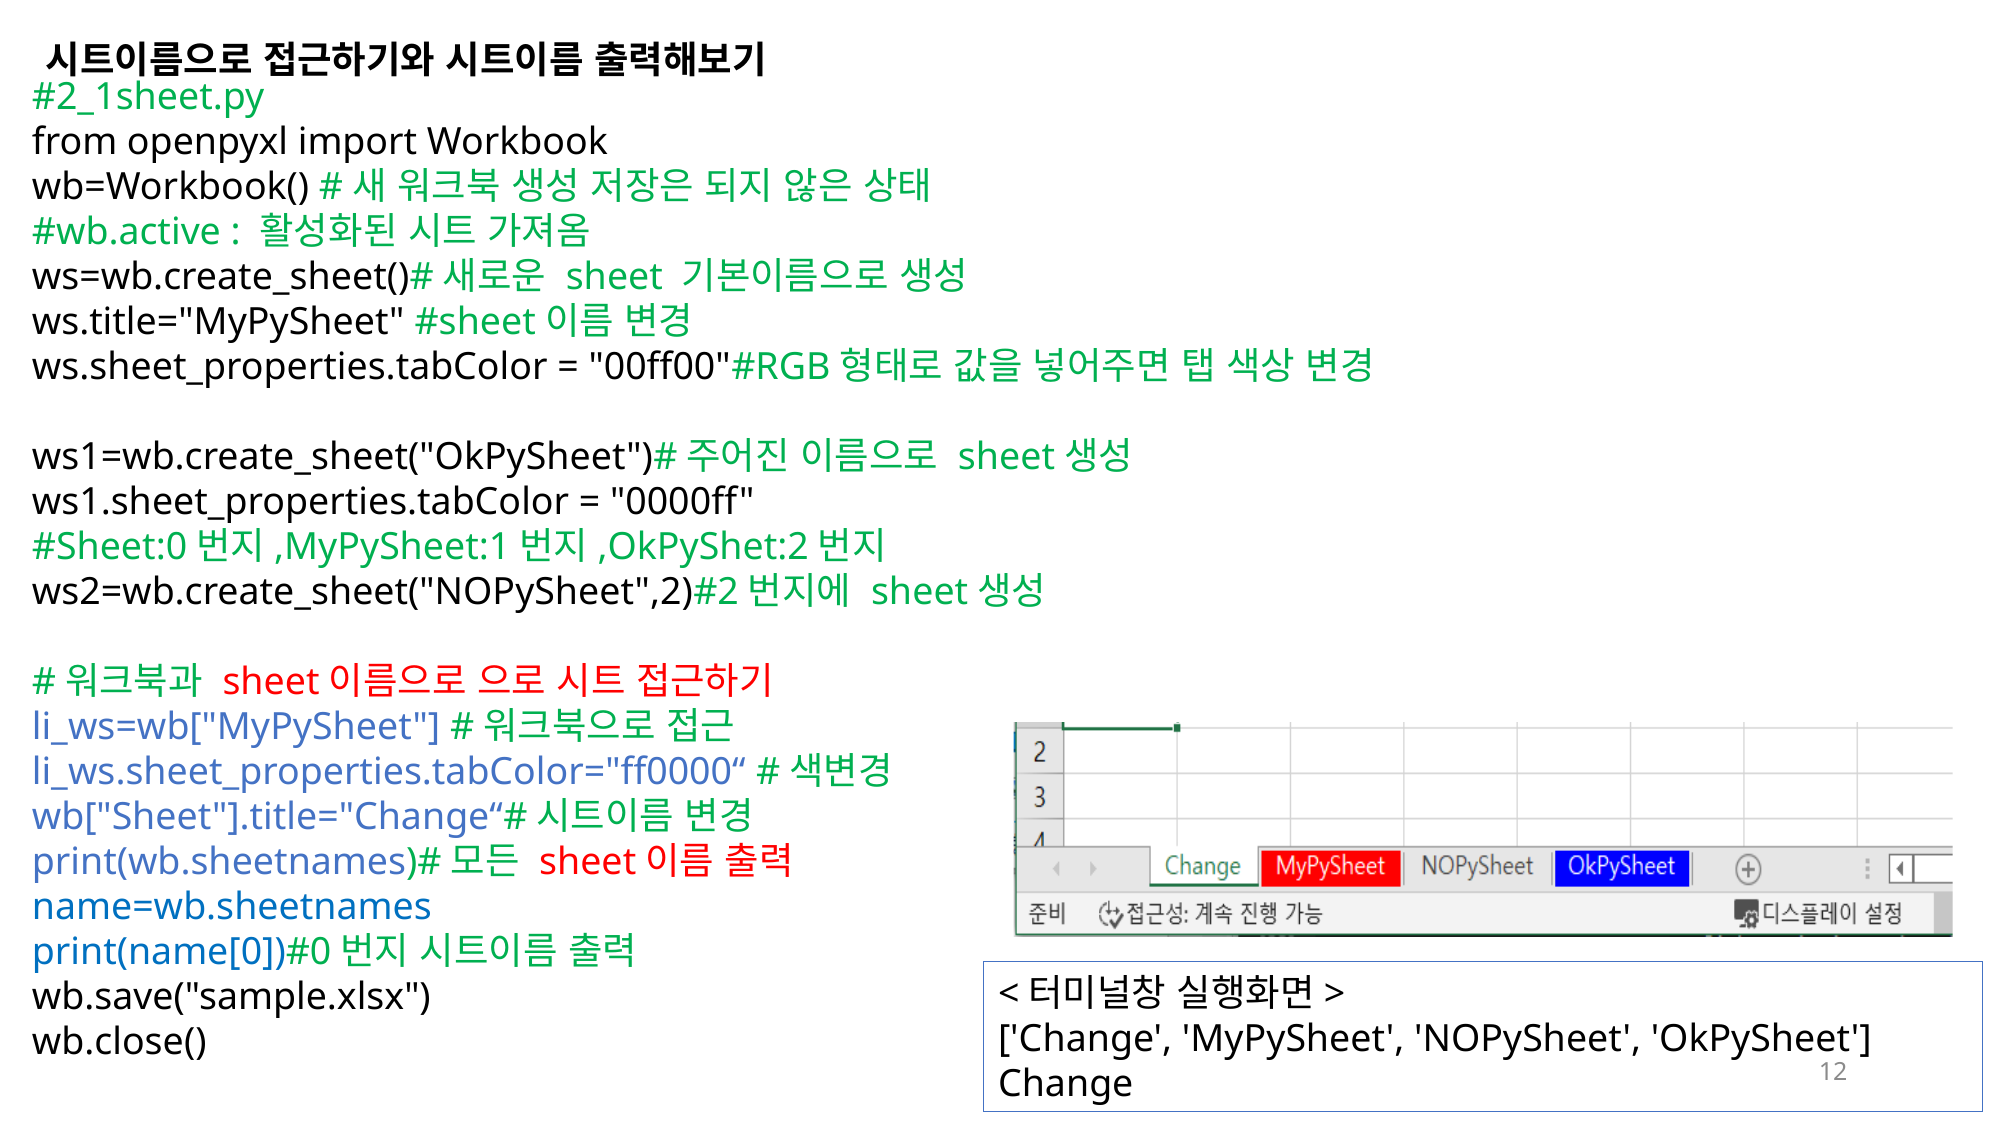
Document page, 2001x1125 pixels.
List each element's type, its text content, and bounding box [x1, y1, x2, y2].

slide_number 12 [1412, 1042, 1863, 1103]
picture [1013, 722, 1953, 937]
text_box 시트이름으로 접근하기와 시트이름 출력해보기 [30, 28, 1014, 64]
text_box #2_1sheet.py from openpyxl import Workbook wb=Workbook() #새 워크북 생성 저장은 되지 않은 상태 #wb.active : 활성화된 시트 가져옴 ws=wb.create_sheet()#새로운 sheet 기본이름으로 생성 ws.title="MyPySheet" #sheet이름 변경 ws.sheet_properties.tabColor = "00ff00"#RGB형태로 값을 넣어주면 탭 색상 변경 ws1=wb.create_sheet("OkPySheet")#주어진 이름으로 sheet생성 ws1.sheet_properties.tabColor = "0000ff" #Sheet:0번지,MyPySheet:1번지,OkPyShet:2번지 ws2=wb.create_sheet("NOPySheet",2)#2번지에 sheet생성 #워크북과 sheet이름으로 으로 시트 접근하기 li_ws=wb["MyPySheet"] #워크북으로 접근 li_ws.sheet_properties.tabColor="ff0000“ #색변경 wb["Sheet"].title="Change“#시트이름 변경 print(wb.sheetnames)#모든 sheet이름 출력 name=wb.sheetnames print(name[0])#0번지 시트이름 출력 wb.save("sample.xlsx") wb.close() [17, 64, 1451, 1115]
text_box <터미널창 실행화면> ['Change', 'MyPySheet', 'NOPySheet', 'OkPySheet'] Change [983, 961, 1983, 1112]
